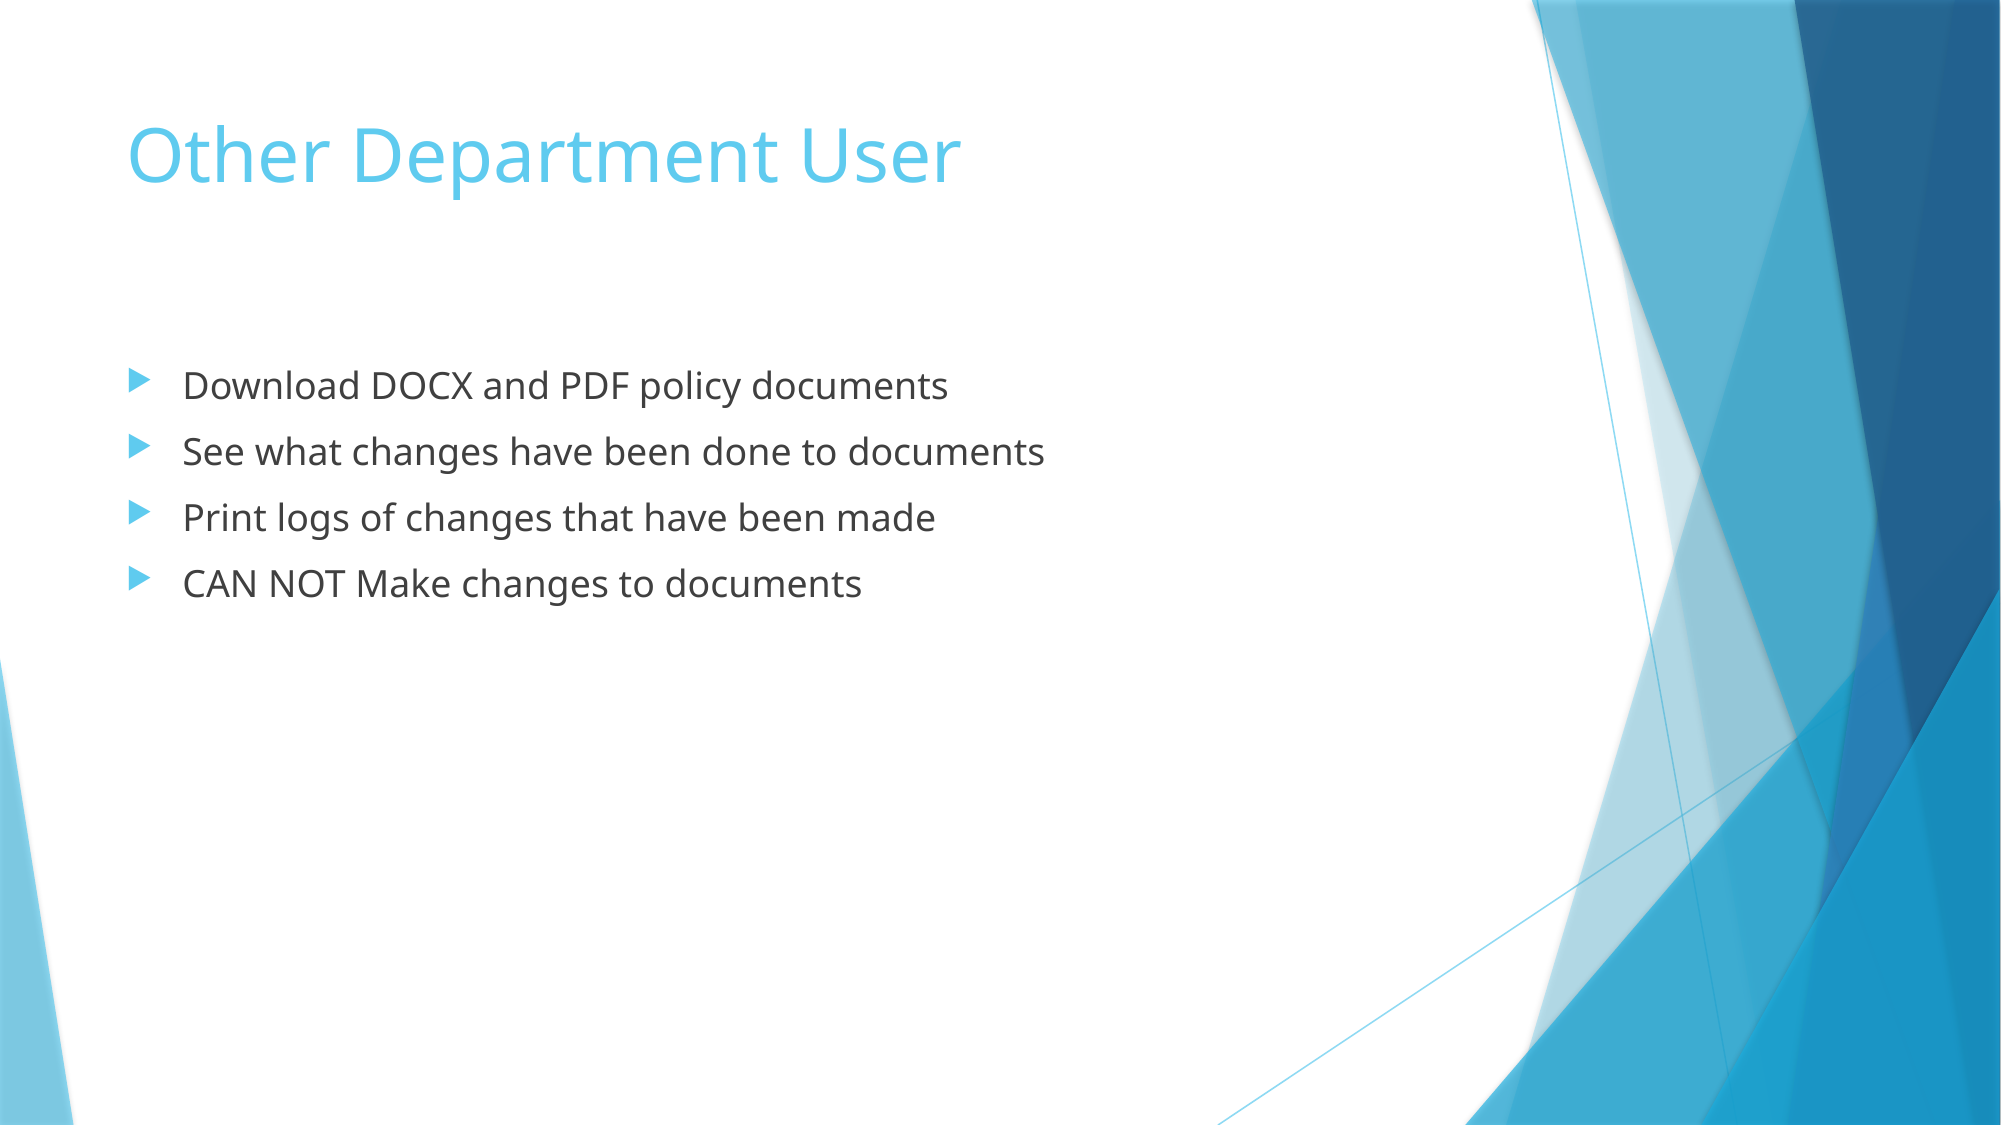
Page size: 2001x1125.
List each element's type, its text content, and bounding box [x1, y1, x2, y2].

title Other Department User [111, 99, 1522, 317]
list Download DOCX and PDF policy documents See what changes have been done to documents Print logs of changes that have been made CAN NOT Make changes to documents [111, 354, 1522, 992]
